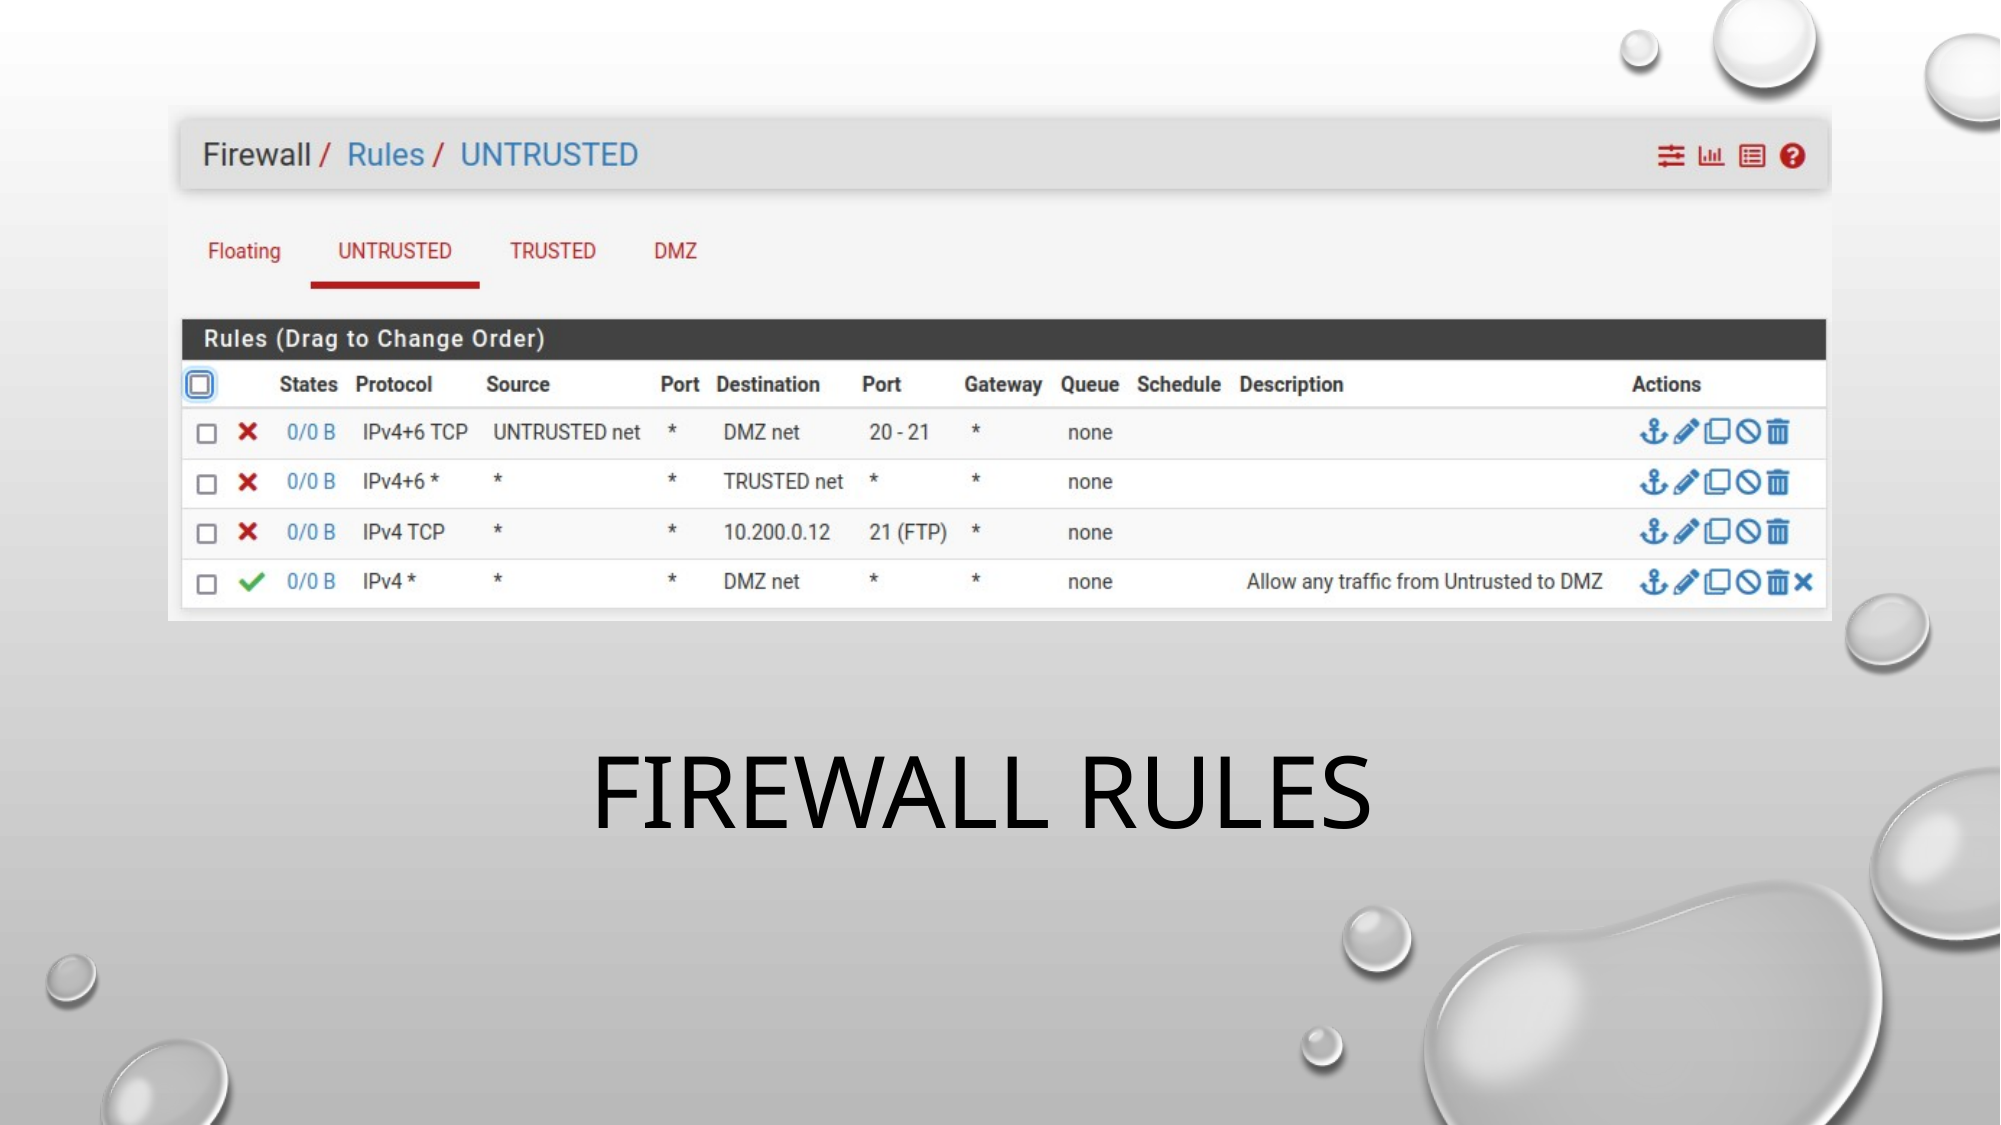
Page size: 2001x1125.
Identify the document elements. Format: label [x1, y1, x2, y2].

picture [0, 0, 2000, 1125]
list [168, 105, 1832, 622]
